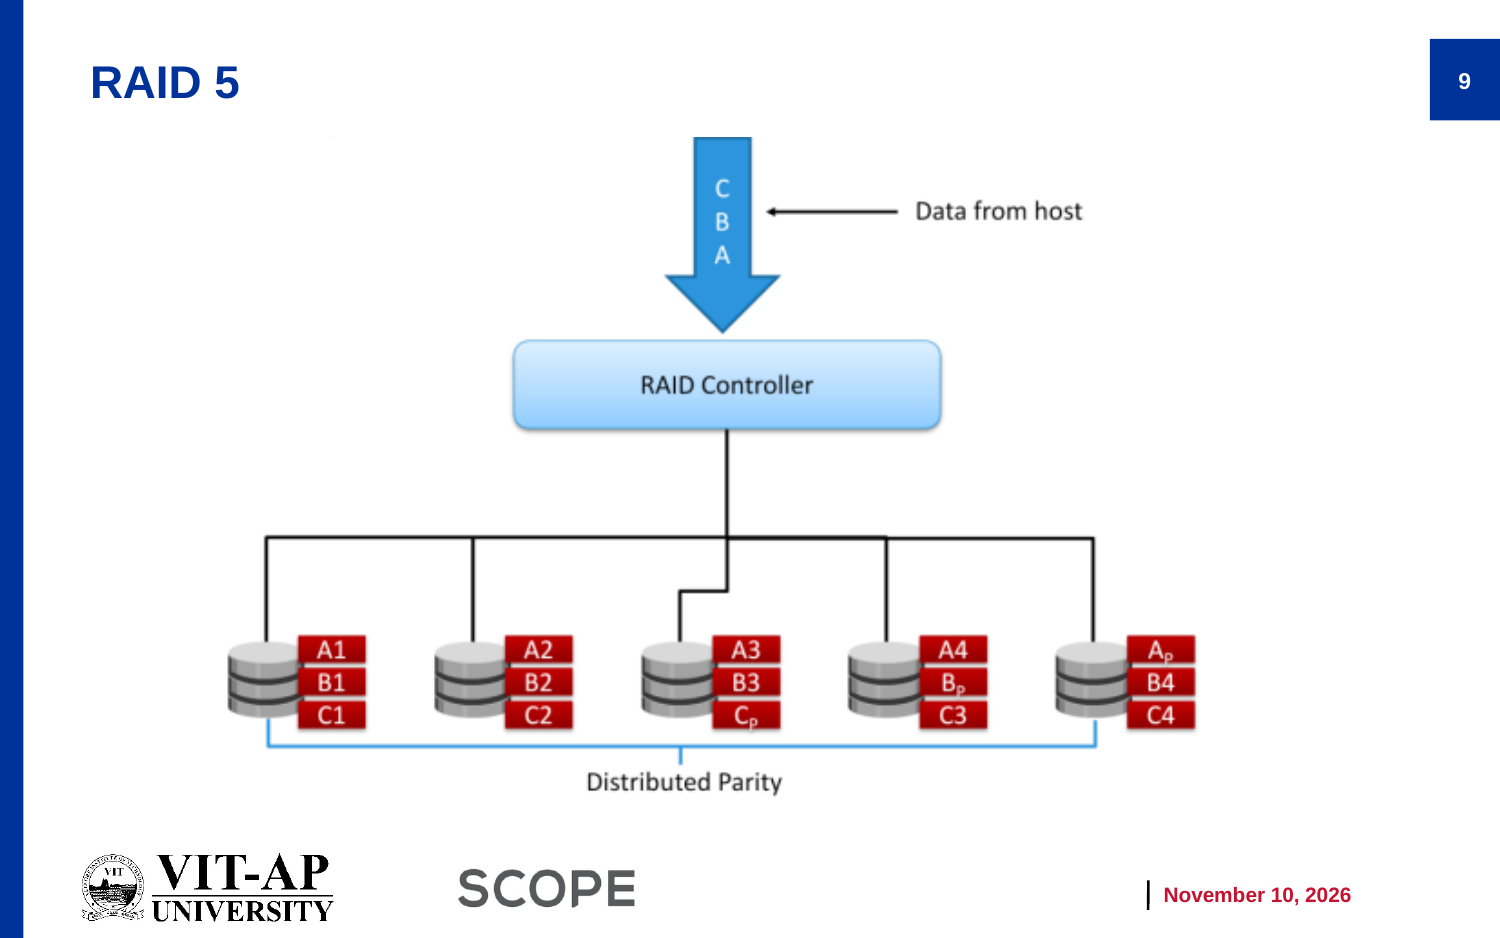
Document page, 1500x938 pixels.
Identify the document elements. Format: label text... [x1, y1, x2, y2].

picture [454, 864, 641, 910]
title RAID 5 [74, 37, 1430, 124]
slide_number 9 [1429, 45, 1500, 116]
picture [76, 846, 337, 928]
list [192, 137, 1274, 801]
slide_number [1148, 868, 1424, 919]
